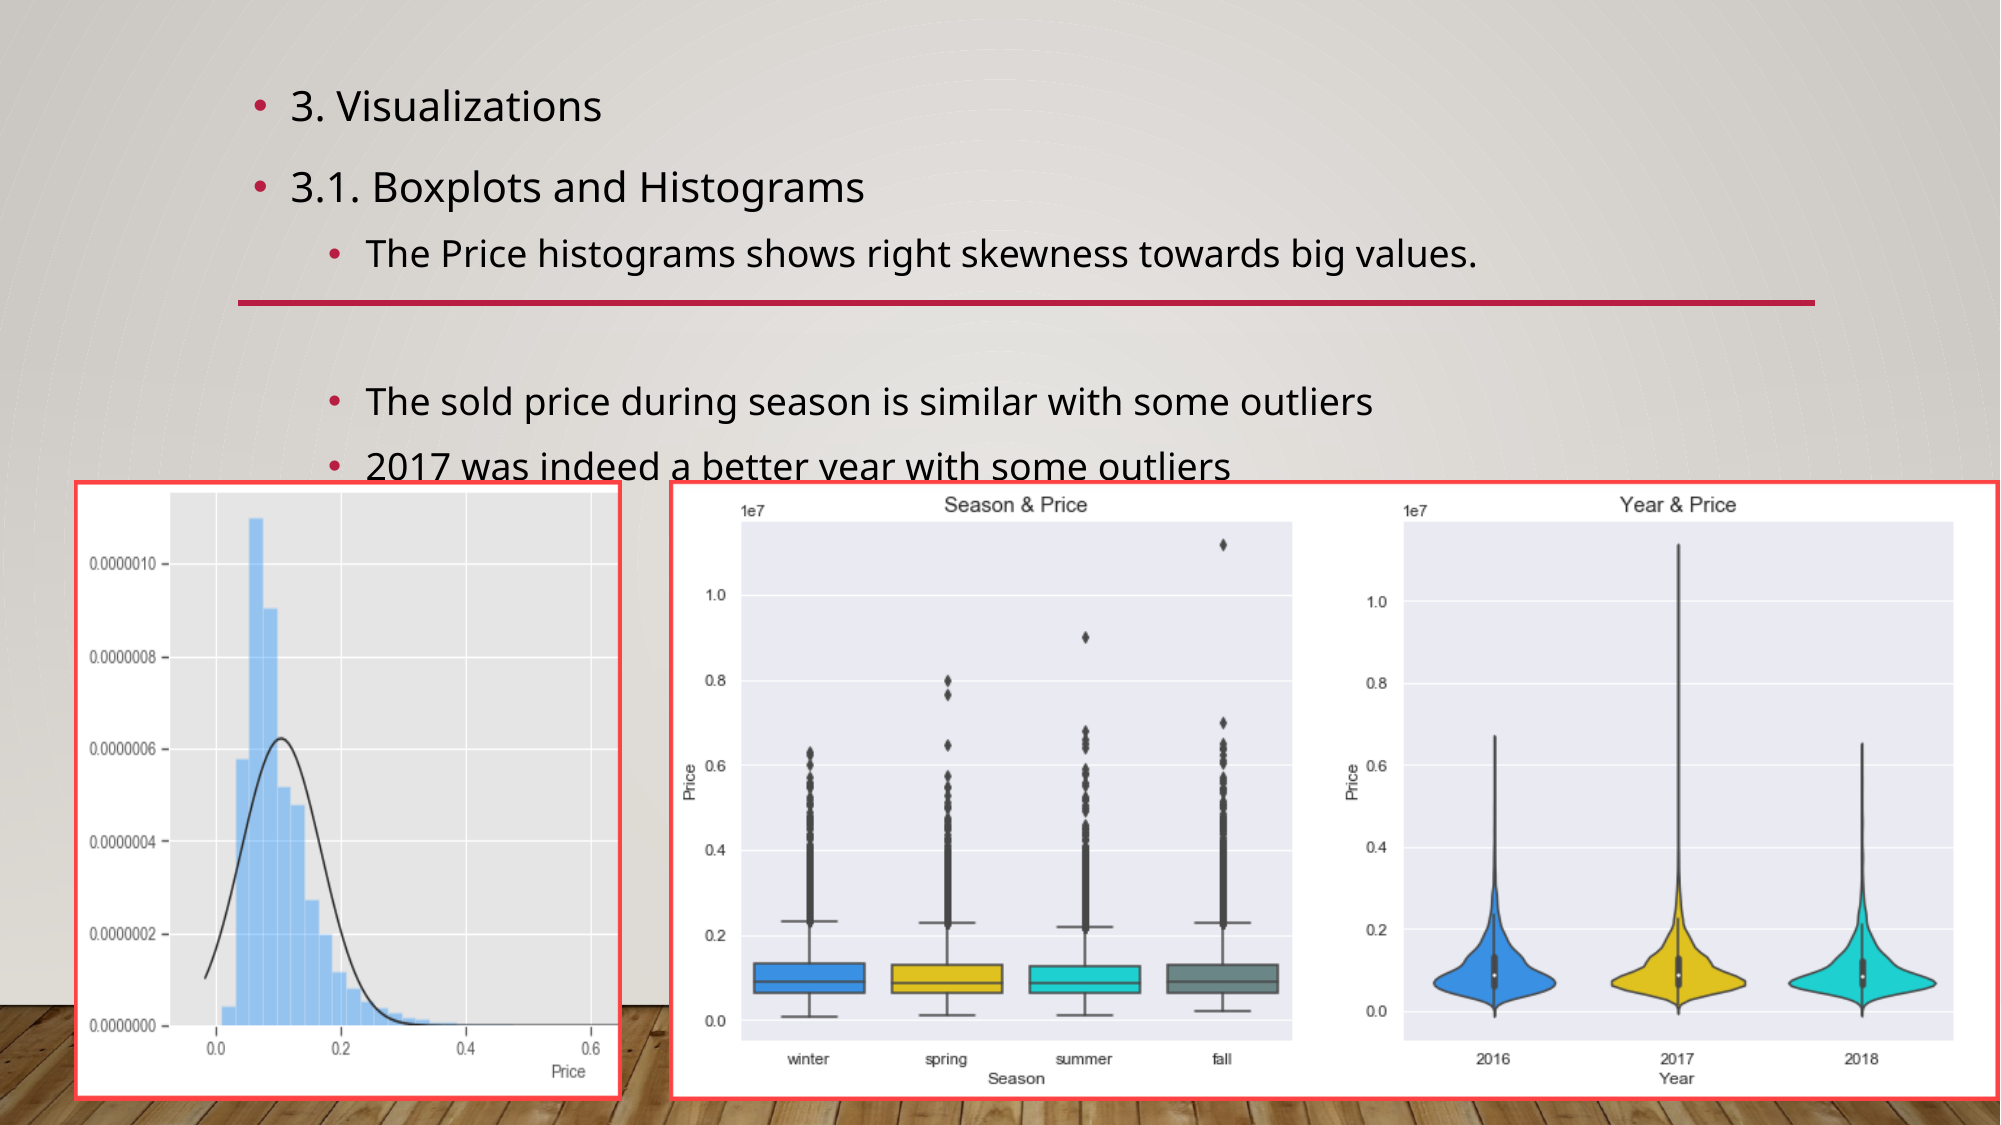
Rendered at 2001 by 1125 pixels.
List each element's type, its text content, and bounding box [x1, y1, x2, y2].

list 3. Visualizations 3.1. Boxplots and Histograms The Price histograms shows right skewness towards big values. The sold price during season is similar with some outliers 2017 was indeed a better year with some outliers [238, 62, 1814, 897]
picture [0, 480, 2000, 1125]
